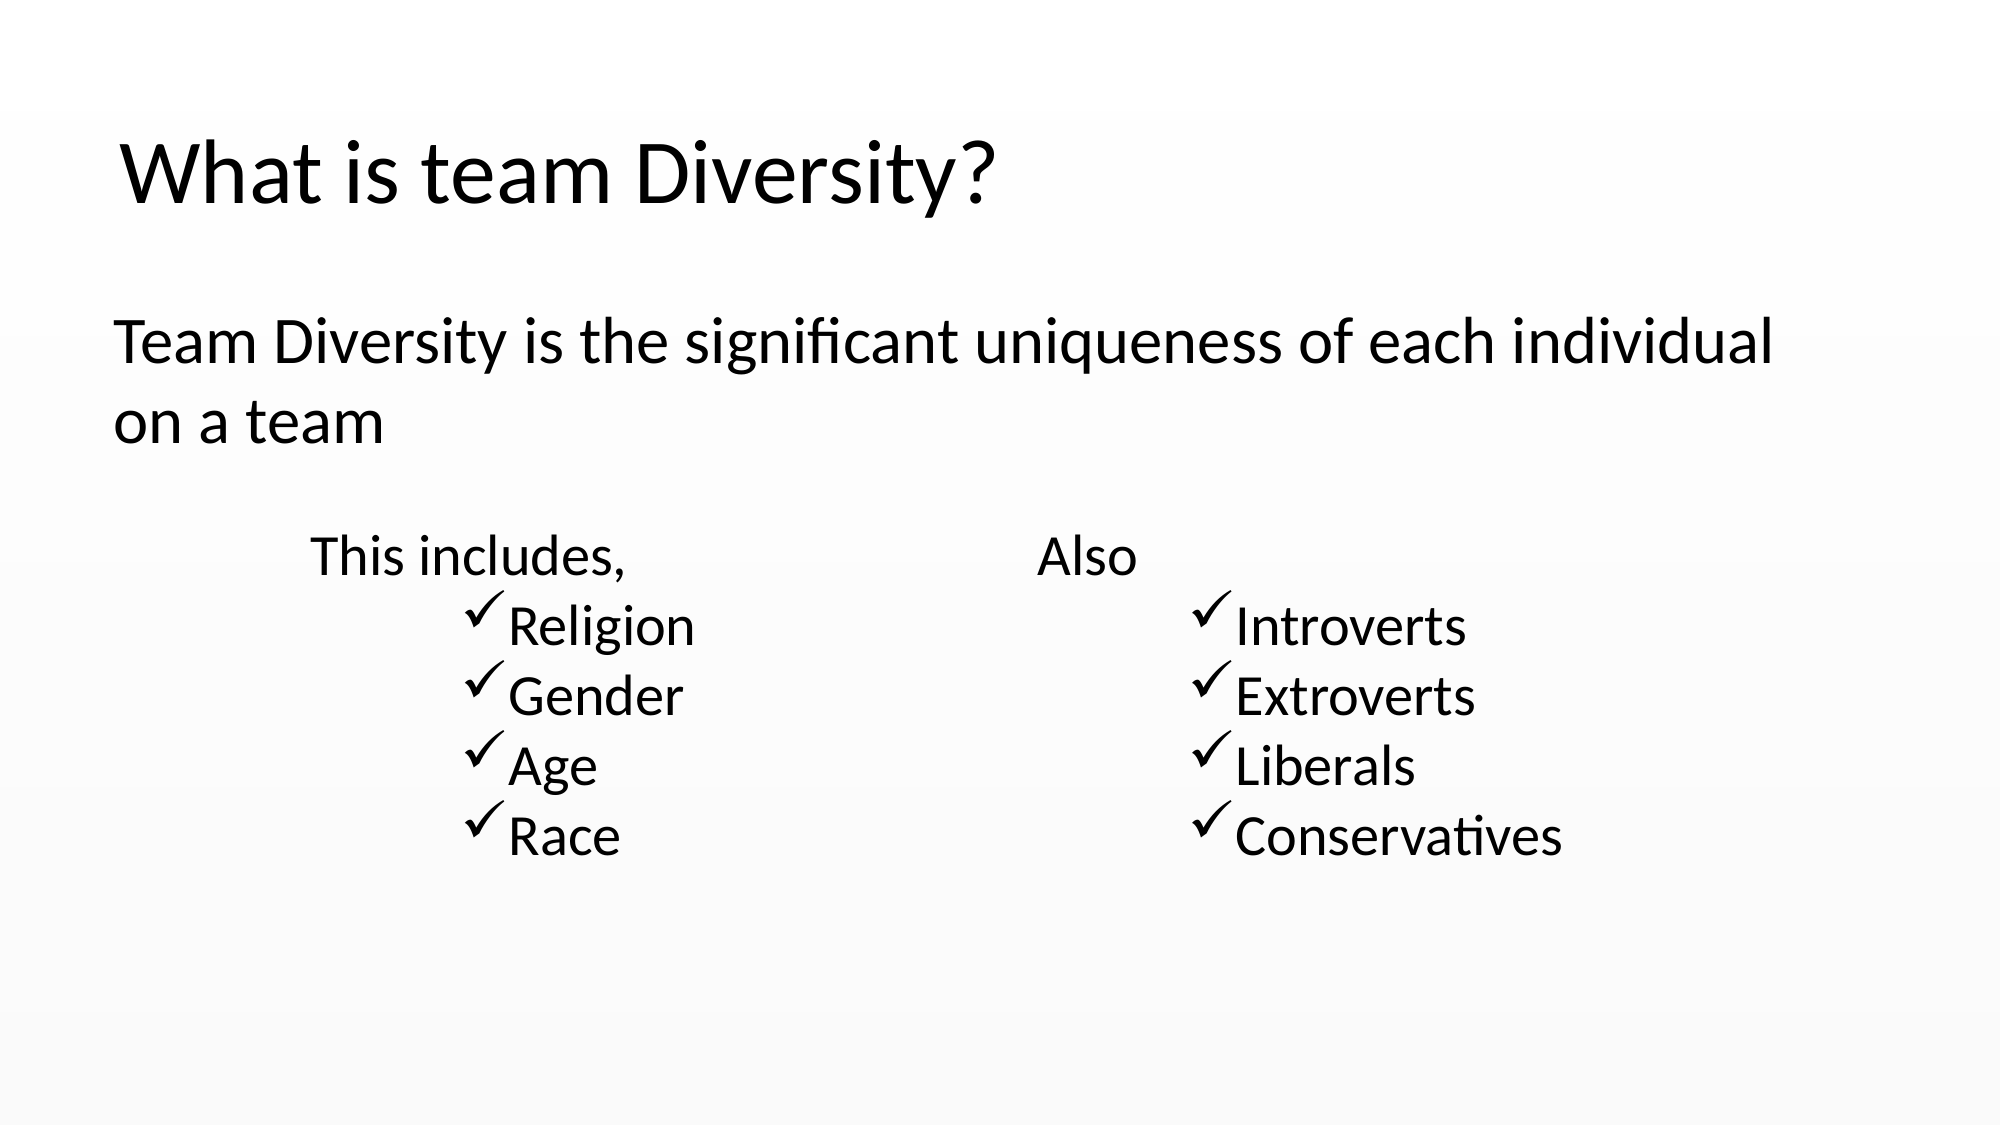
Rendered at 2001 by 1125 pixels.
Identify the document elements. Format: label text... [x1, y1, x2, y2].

text_box What is team Diversity? [104, 104, 1017, 230]
text_box This includes, Religion Gender Age Race [295, 509, 712, 920]
text_box Also Introverts Extroverts Liberals Conservatives [1022, 509, 1579, 920]
text_box Team Diversity is the significant uniqueness of each individual on a team [98, 289, 1859, 464]
